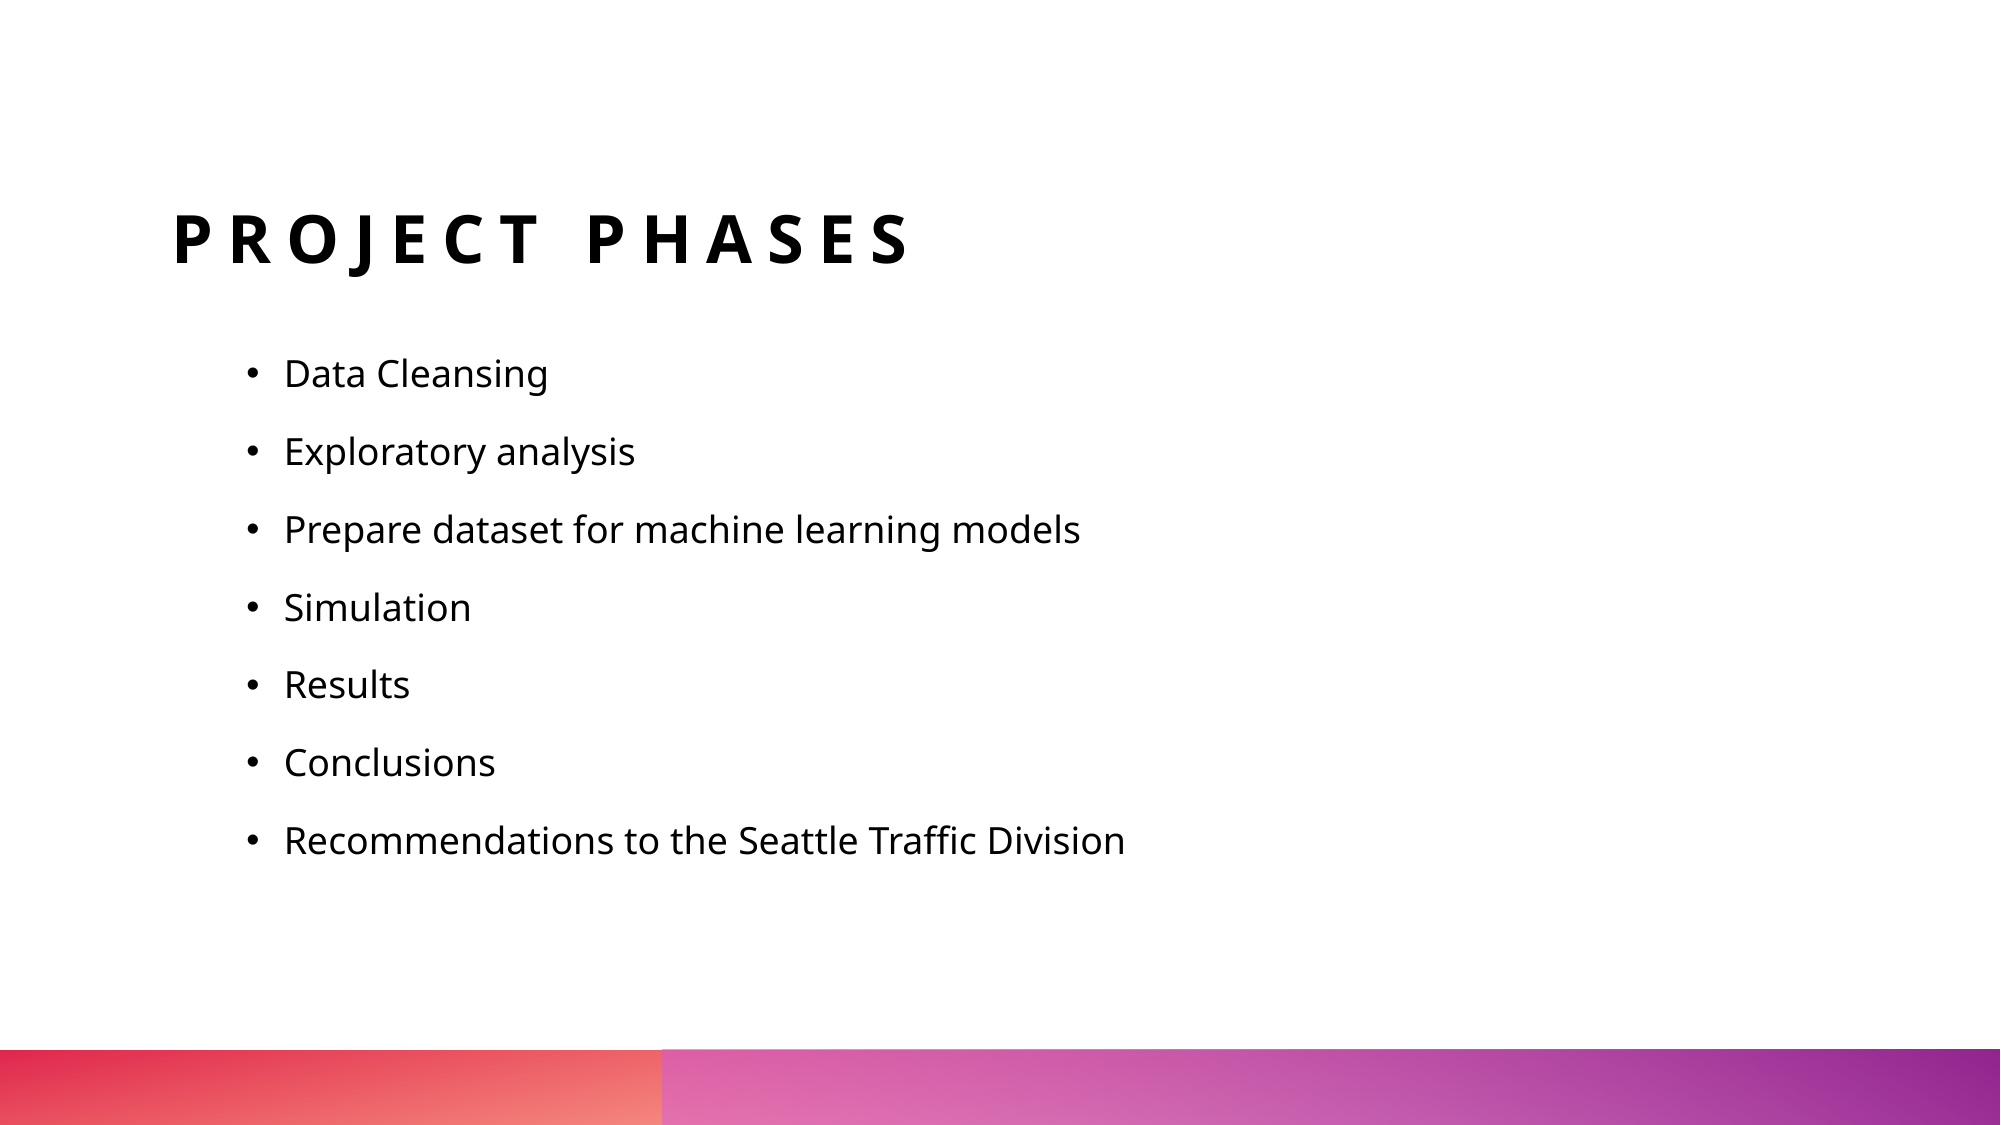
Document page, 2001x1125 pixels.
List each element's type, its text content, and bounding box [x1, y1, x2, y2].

title Project Phases [171, 75, 1863, 278]
list Data Cleansing Exploratory analysis Prepare dataset for machine learning models Simulation Results Conclusions Recommendations to the Seattle Traffic Division [171, 327, 1907, 1014]
